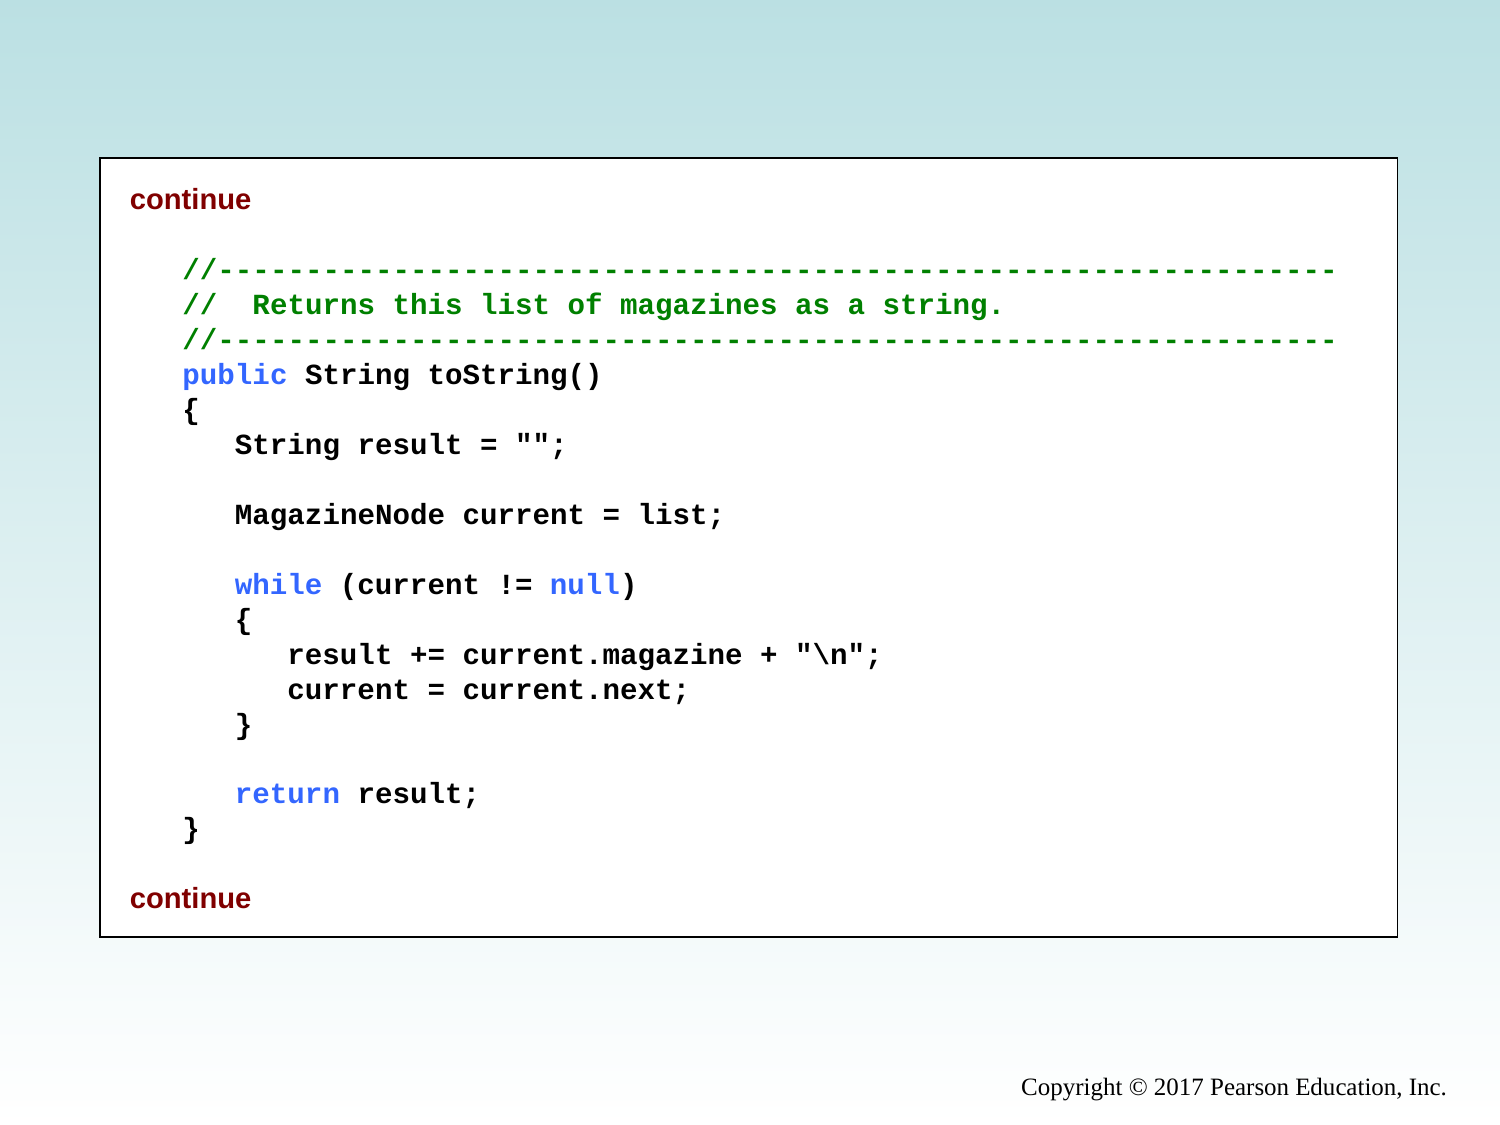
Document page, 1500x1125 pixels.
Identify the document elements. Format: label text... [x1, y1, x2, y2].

text_box continue //---------------------------------------------------------------- // Returns this list of magazines as a string. //---------------------------------------------------------------- public String toString() { String result = ""; MagazineNode current = list; while (current != null) { result += current.magazine + "\n"; current = current.next; } return result; } continue [99, 158, 1398, 938]
footer Copyright © 2017 Pearson Education, Inc. [549, 1062, 1463, 1113]
